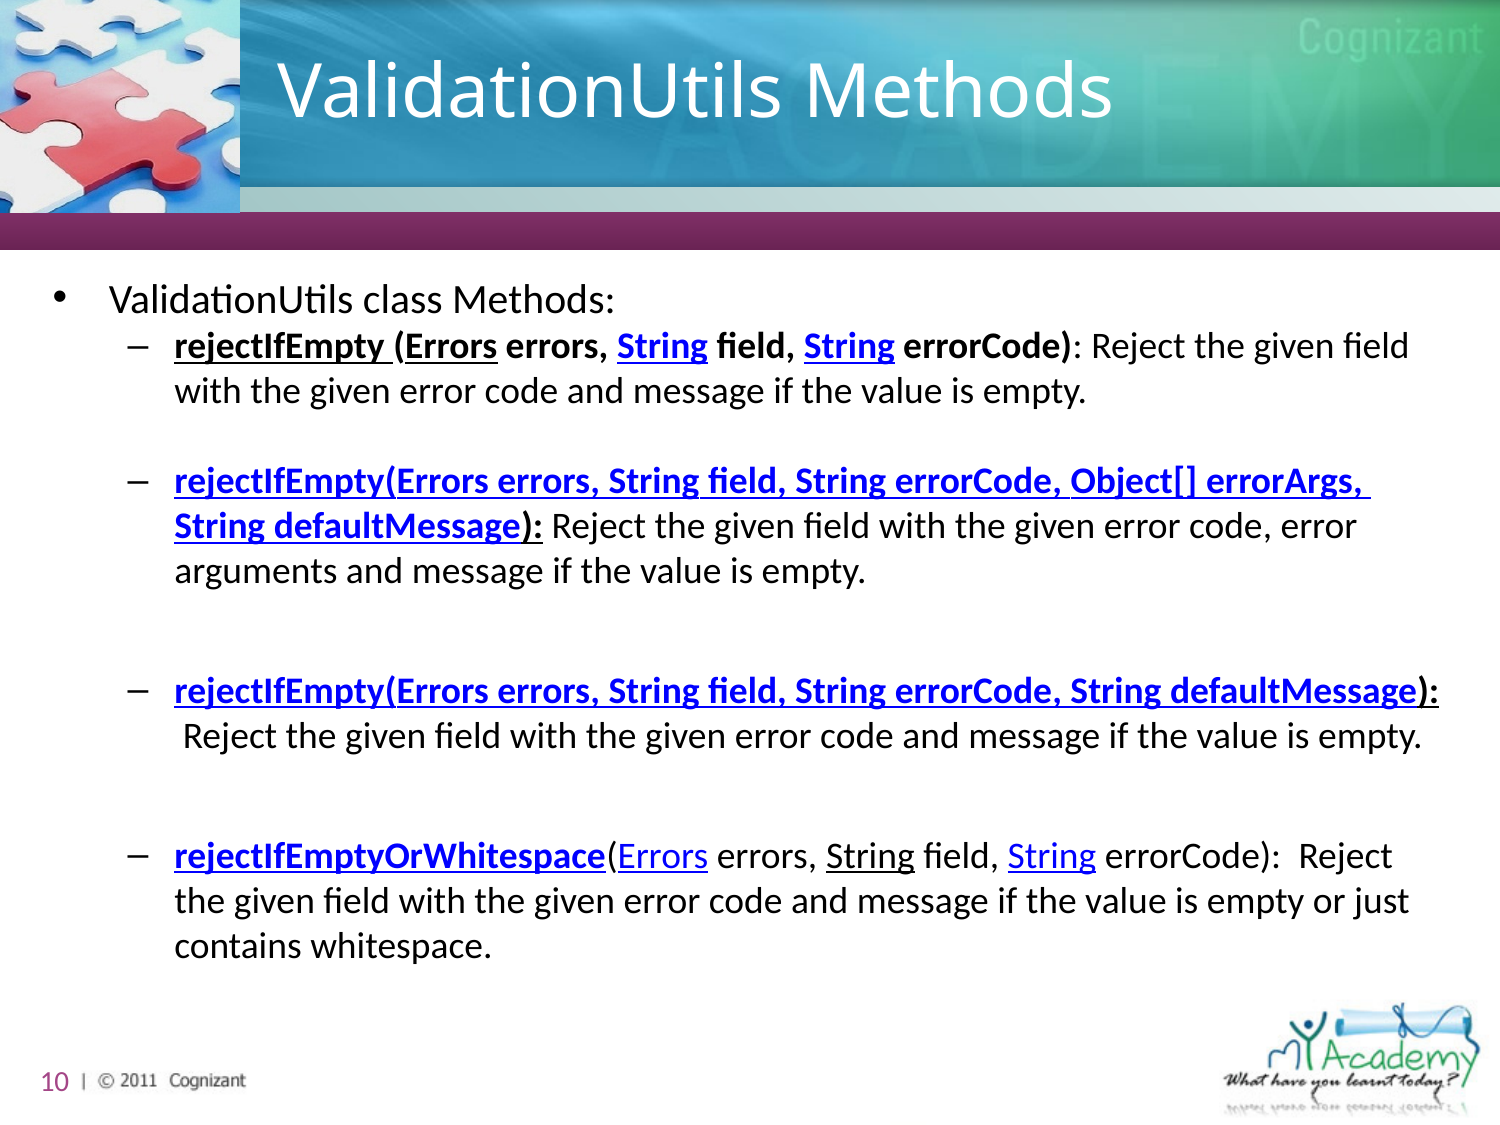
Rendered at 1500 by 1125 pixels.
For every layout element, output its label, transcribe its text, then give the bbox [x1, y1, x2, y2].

list ValidationUtils class Methods: rejectIfEmpty (Errors errors, String field, String errorCode): Reject the given field with the given error code and message if the value is empty. rejectIfEmpty(Errors errors, String field, String errorCode, Object[] errorArgs, String defaultMessage): Reject the given field with the given error code, error arguments and message if the value is empty. rejectIfEmpty(Errors errors, String field, String errorCode, String defaultMessage): Reject the given field with the given error code and message if the value is empty. rejectIfEmptyOrWhitespace(Errors errors, String field, String errorCode): Reject the given field with the given error code and message if the value is empty or just contains whitespace. [37, 263, 1463, 1076]
slide_number 10 [24, 1054, 100, 1100]
picture [0, 250, 1500, 1125]
picture [0, 0, 1500, 213]
title ValidationUtils Methods [262, 0, 1500, 175]
